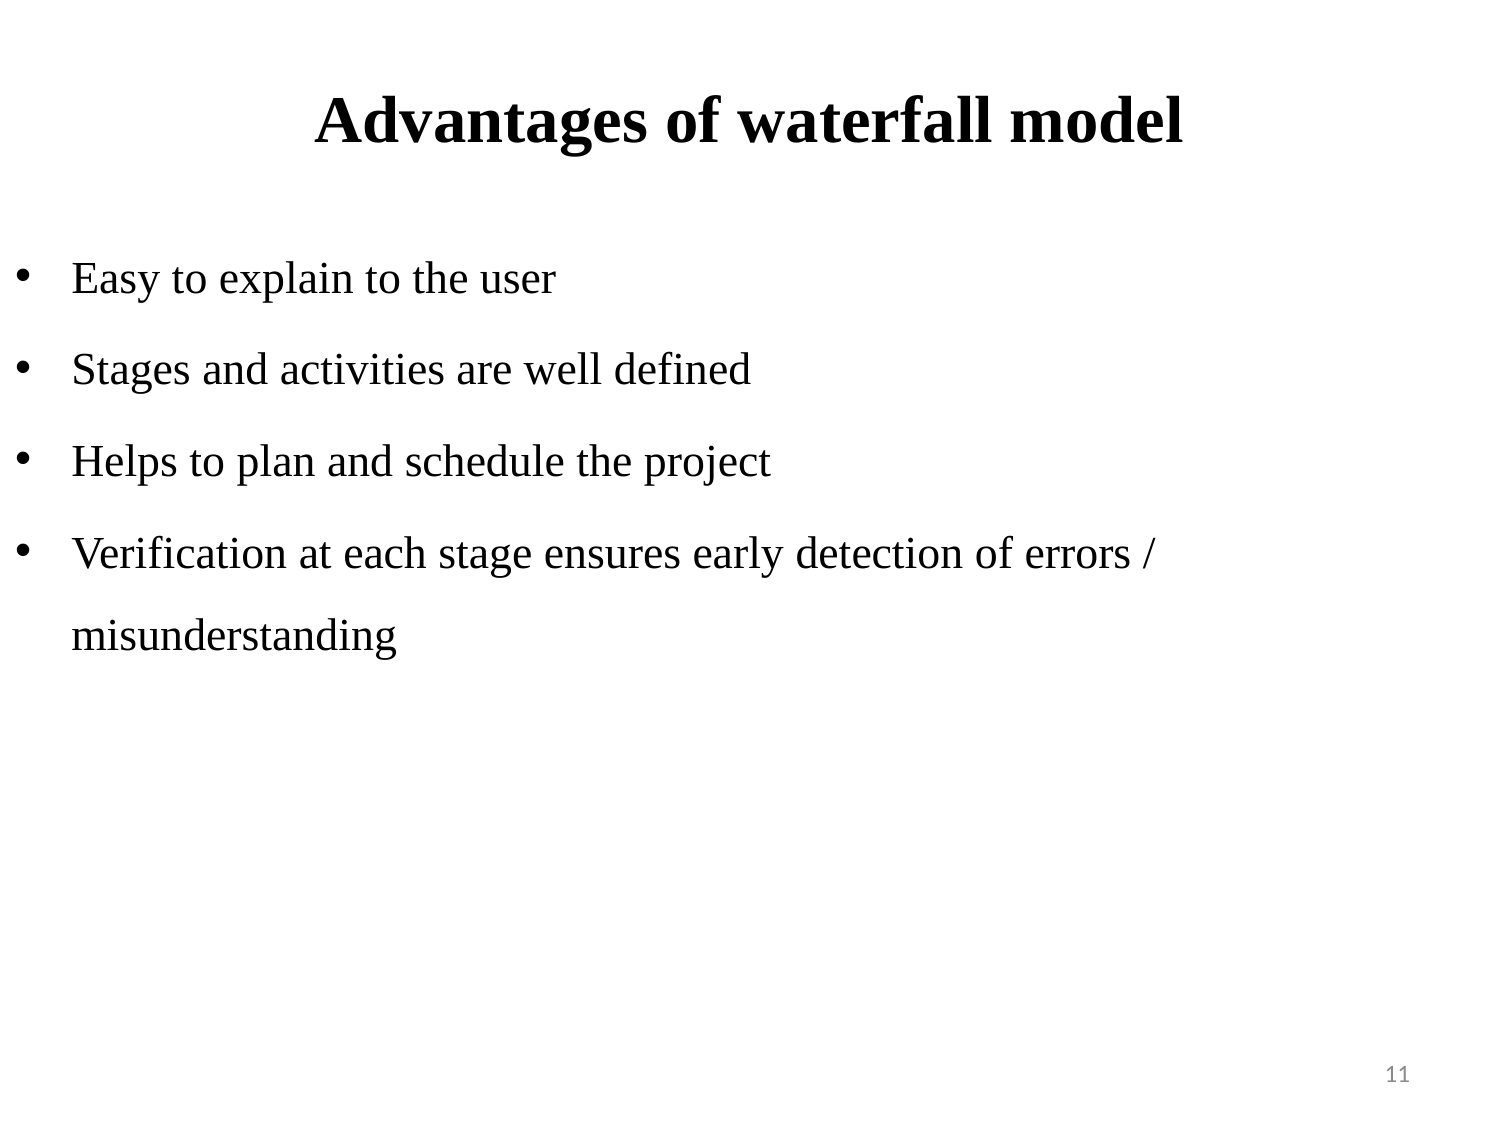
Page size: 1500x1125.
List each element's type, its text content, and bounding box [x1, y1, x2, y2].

list Easy to explain to the user Stages and activities are well defined Helps to plan and schedule the project Verification at each stage ensures early detection of errors / misunderstanding [0, 212, 1500, 1125]
slide_number 11 [1074, 1042, 1425, 1103]
title Advantages of waterfall model [75, 45, 1425, 188]
